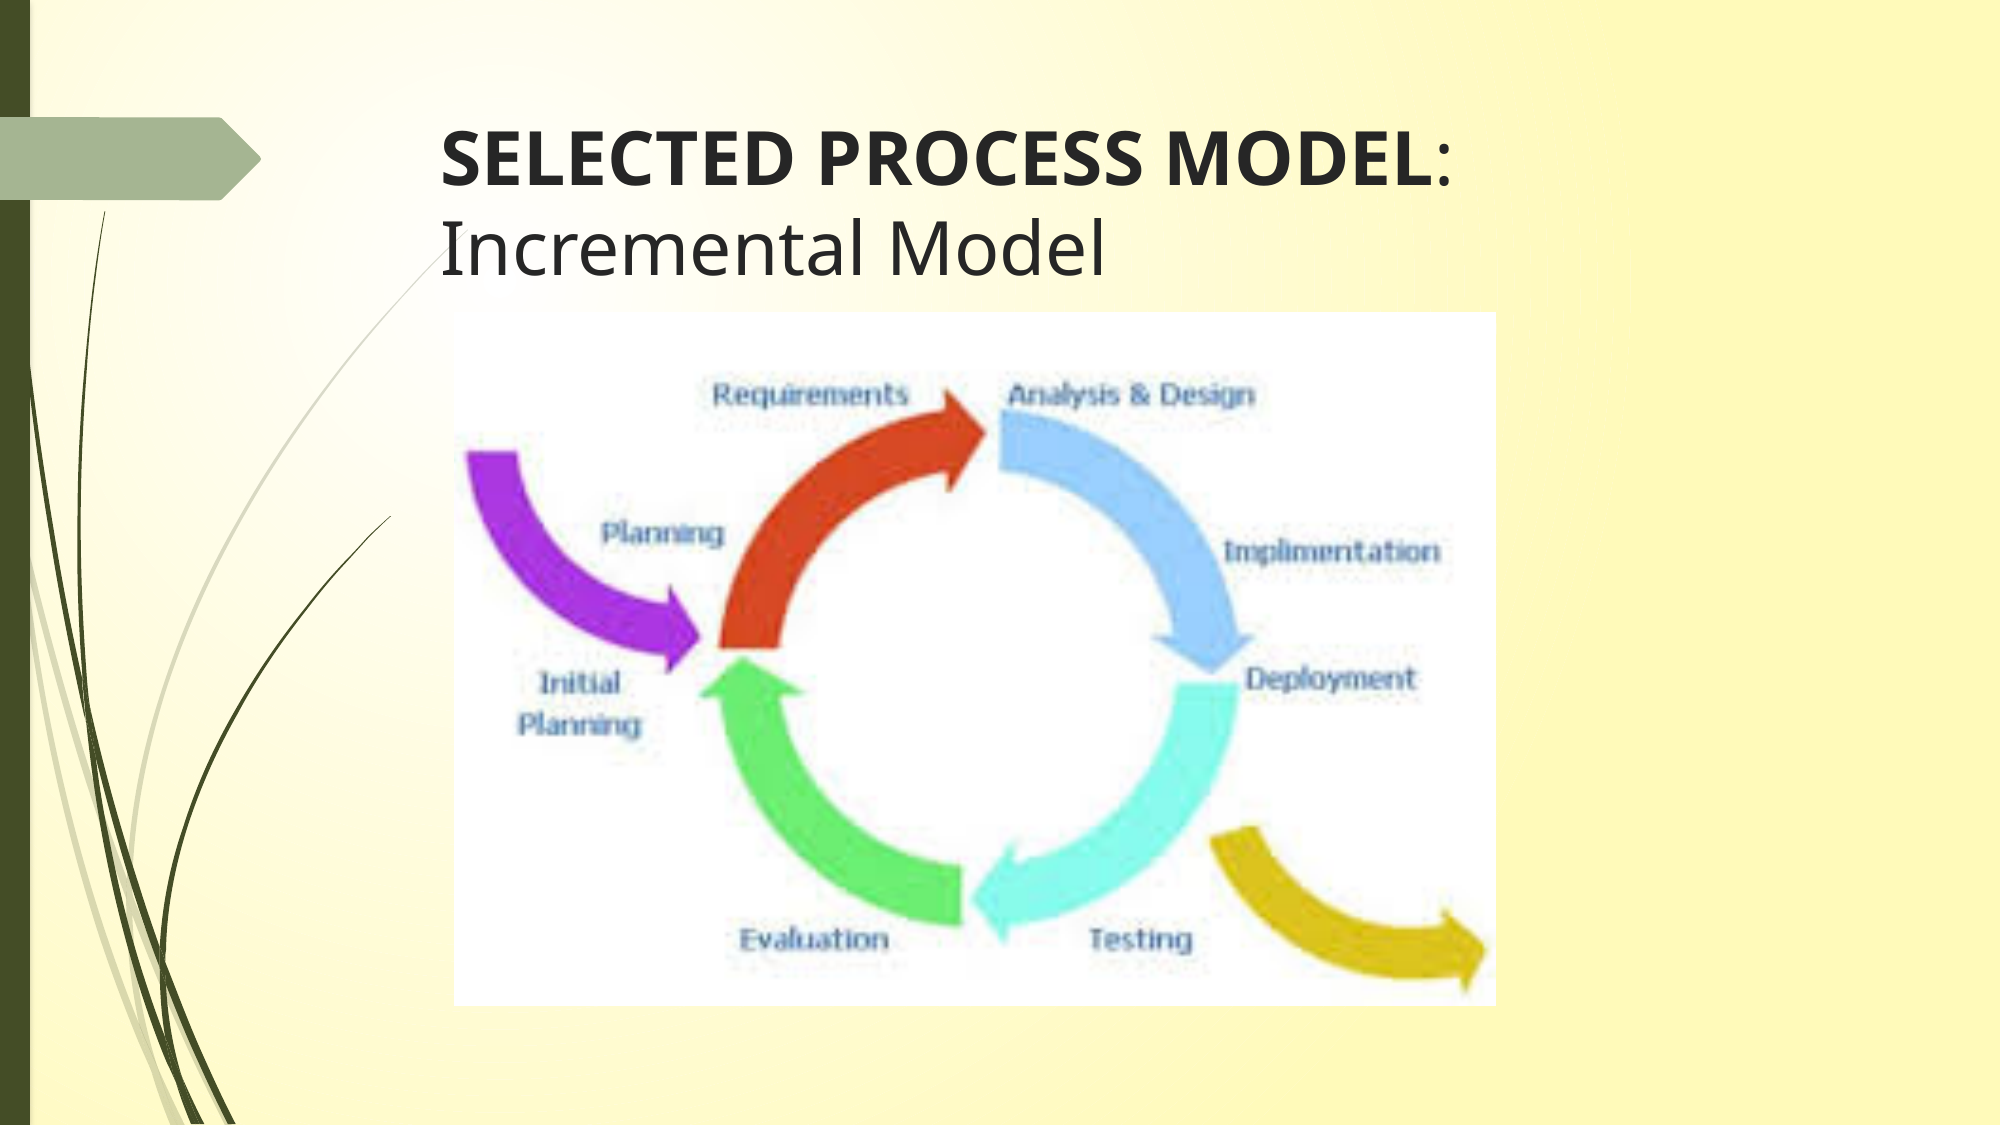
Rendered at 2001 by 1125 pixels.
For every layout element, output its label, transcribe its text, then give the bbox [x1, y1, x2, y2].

title SELECTED PROCESS MODEL: Incremental Model [425, 102, 1888, 313]
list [454, 312, 1496, 1006]
